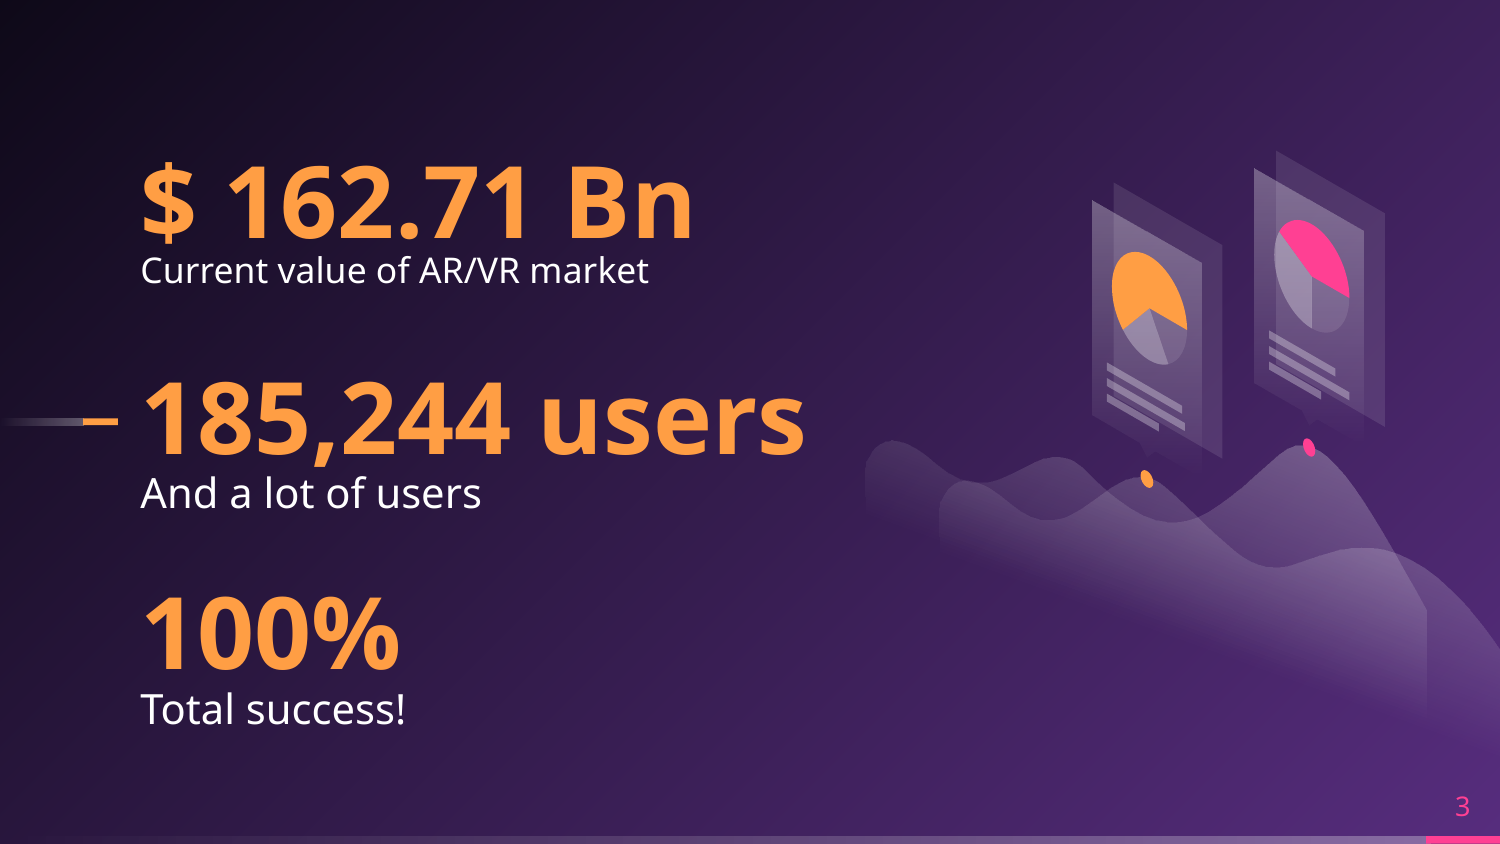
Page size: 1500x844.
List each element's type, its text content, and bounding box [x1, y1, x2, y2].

title $ 162.71 Bn [140, 132, 848, 241]
subtitle Total success! [140, 675, 848, 752]
subtitle And a lot of users [140, 459, 848, 536]
subtitle Current value of AR/VR market [140, 241, 859, 318]
title 185,244 users [140, 348, 848, 459]
title 100% [140, 564, 848, 675]
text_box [864, 150, 1500, 844]
